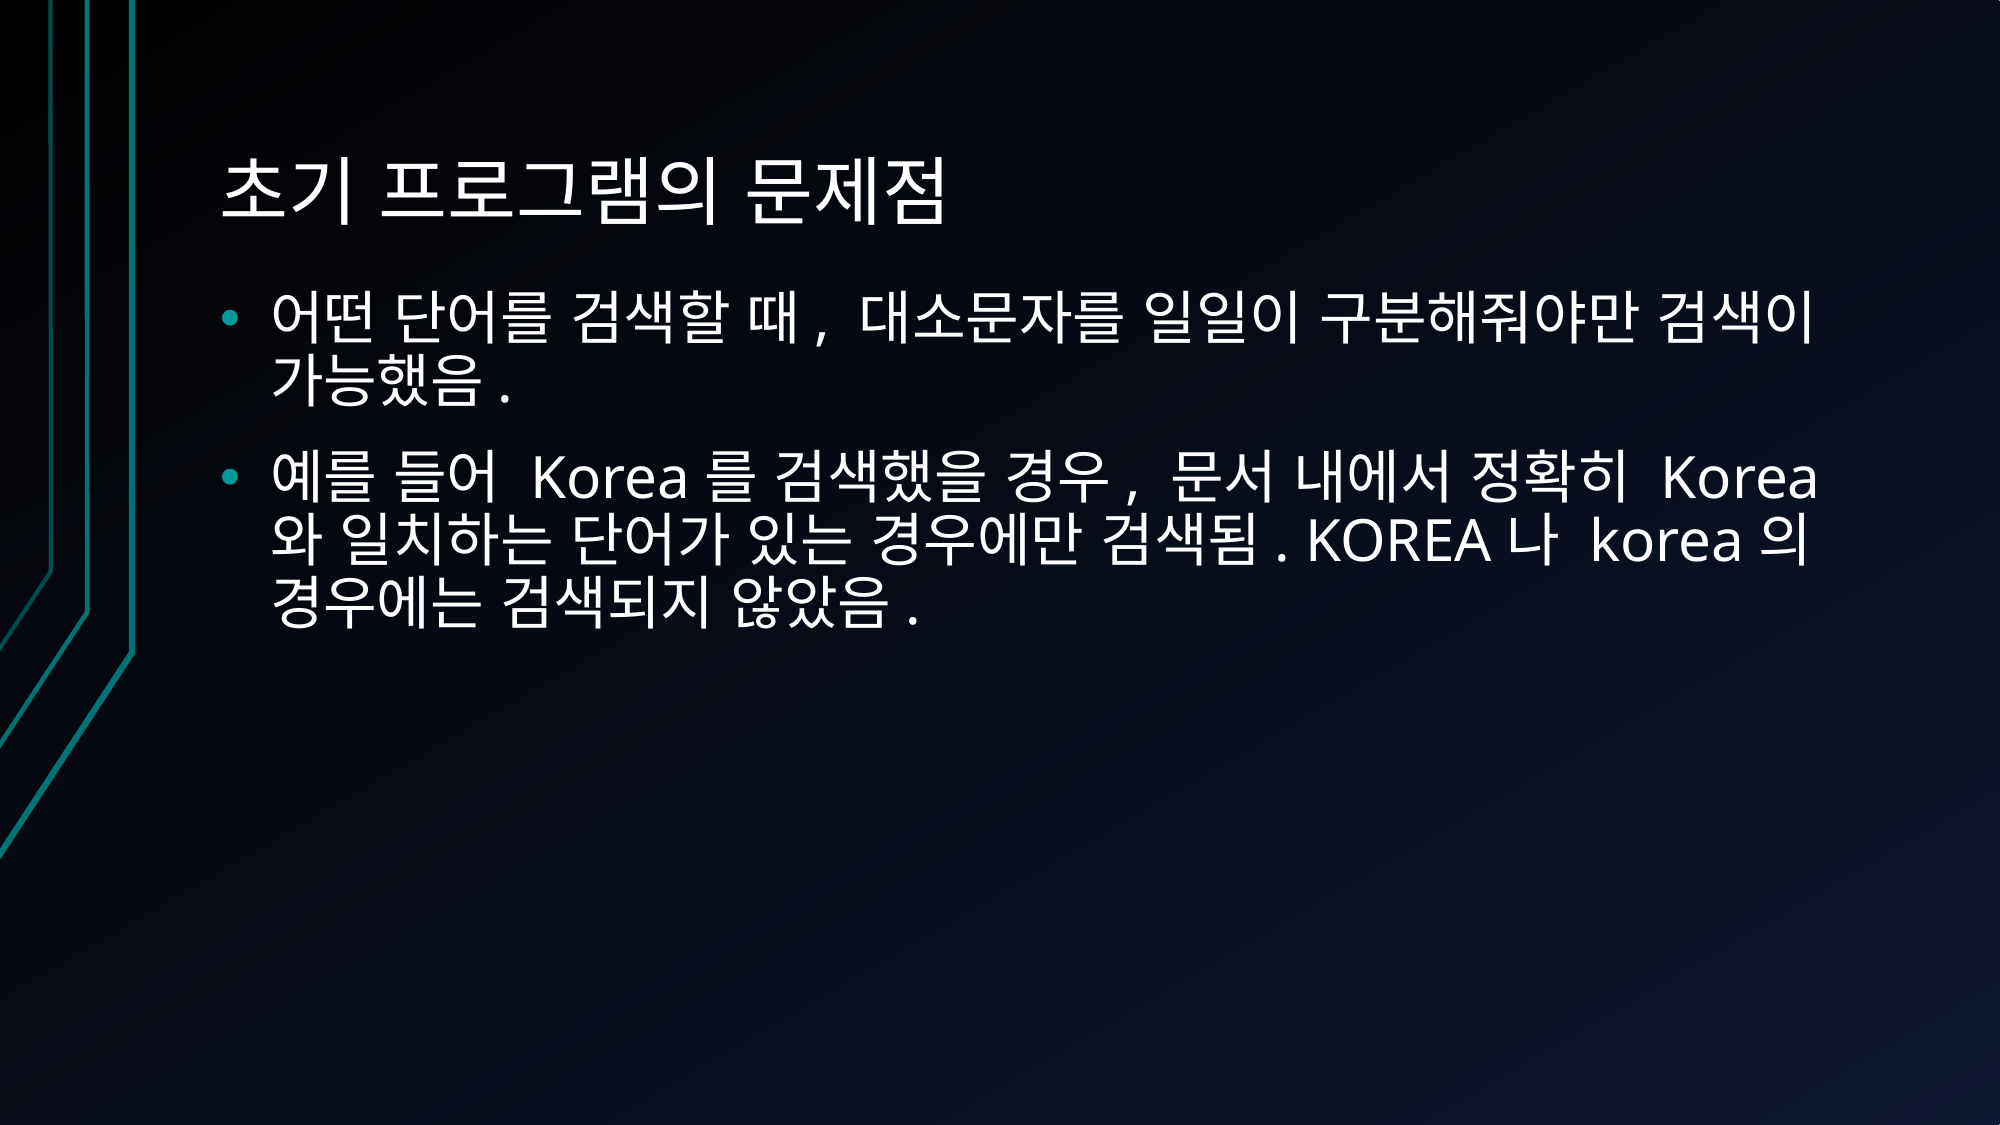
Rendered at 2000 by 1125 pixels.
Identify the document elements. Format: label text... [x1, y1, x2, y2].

title 초기 프로그램의 문제점 [199, 45, 1900, 246]
list 어떤 단어를 검색할 때, 대소문자를 일일이 구분해줘야만 검색이 가능했음. 예를 들어 Korea를 검색했을 경우, 문서 내에서 정확히 Korea와 일치하는 단어가 있는 경우에만 검색됨. KOREA나 korea의 경우에는 검색되지 않았음. [199, 279, 1900, 1012]
